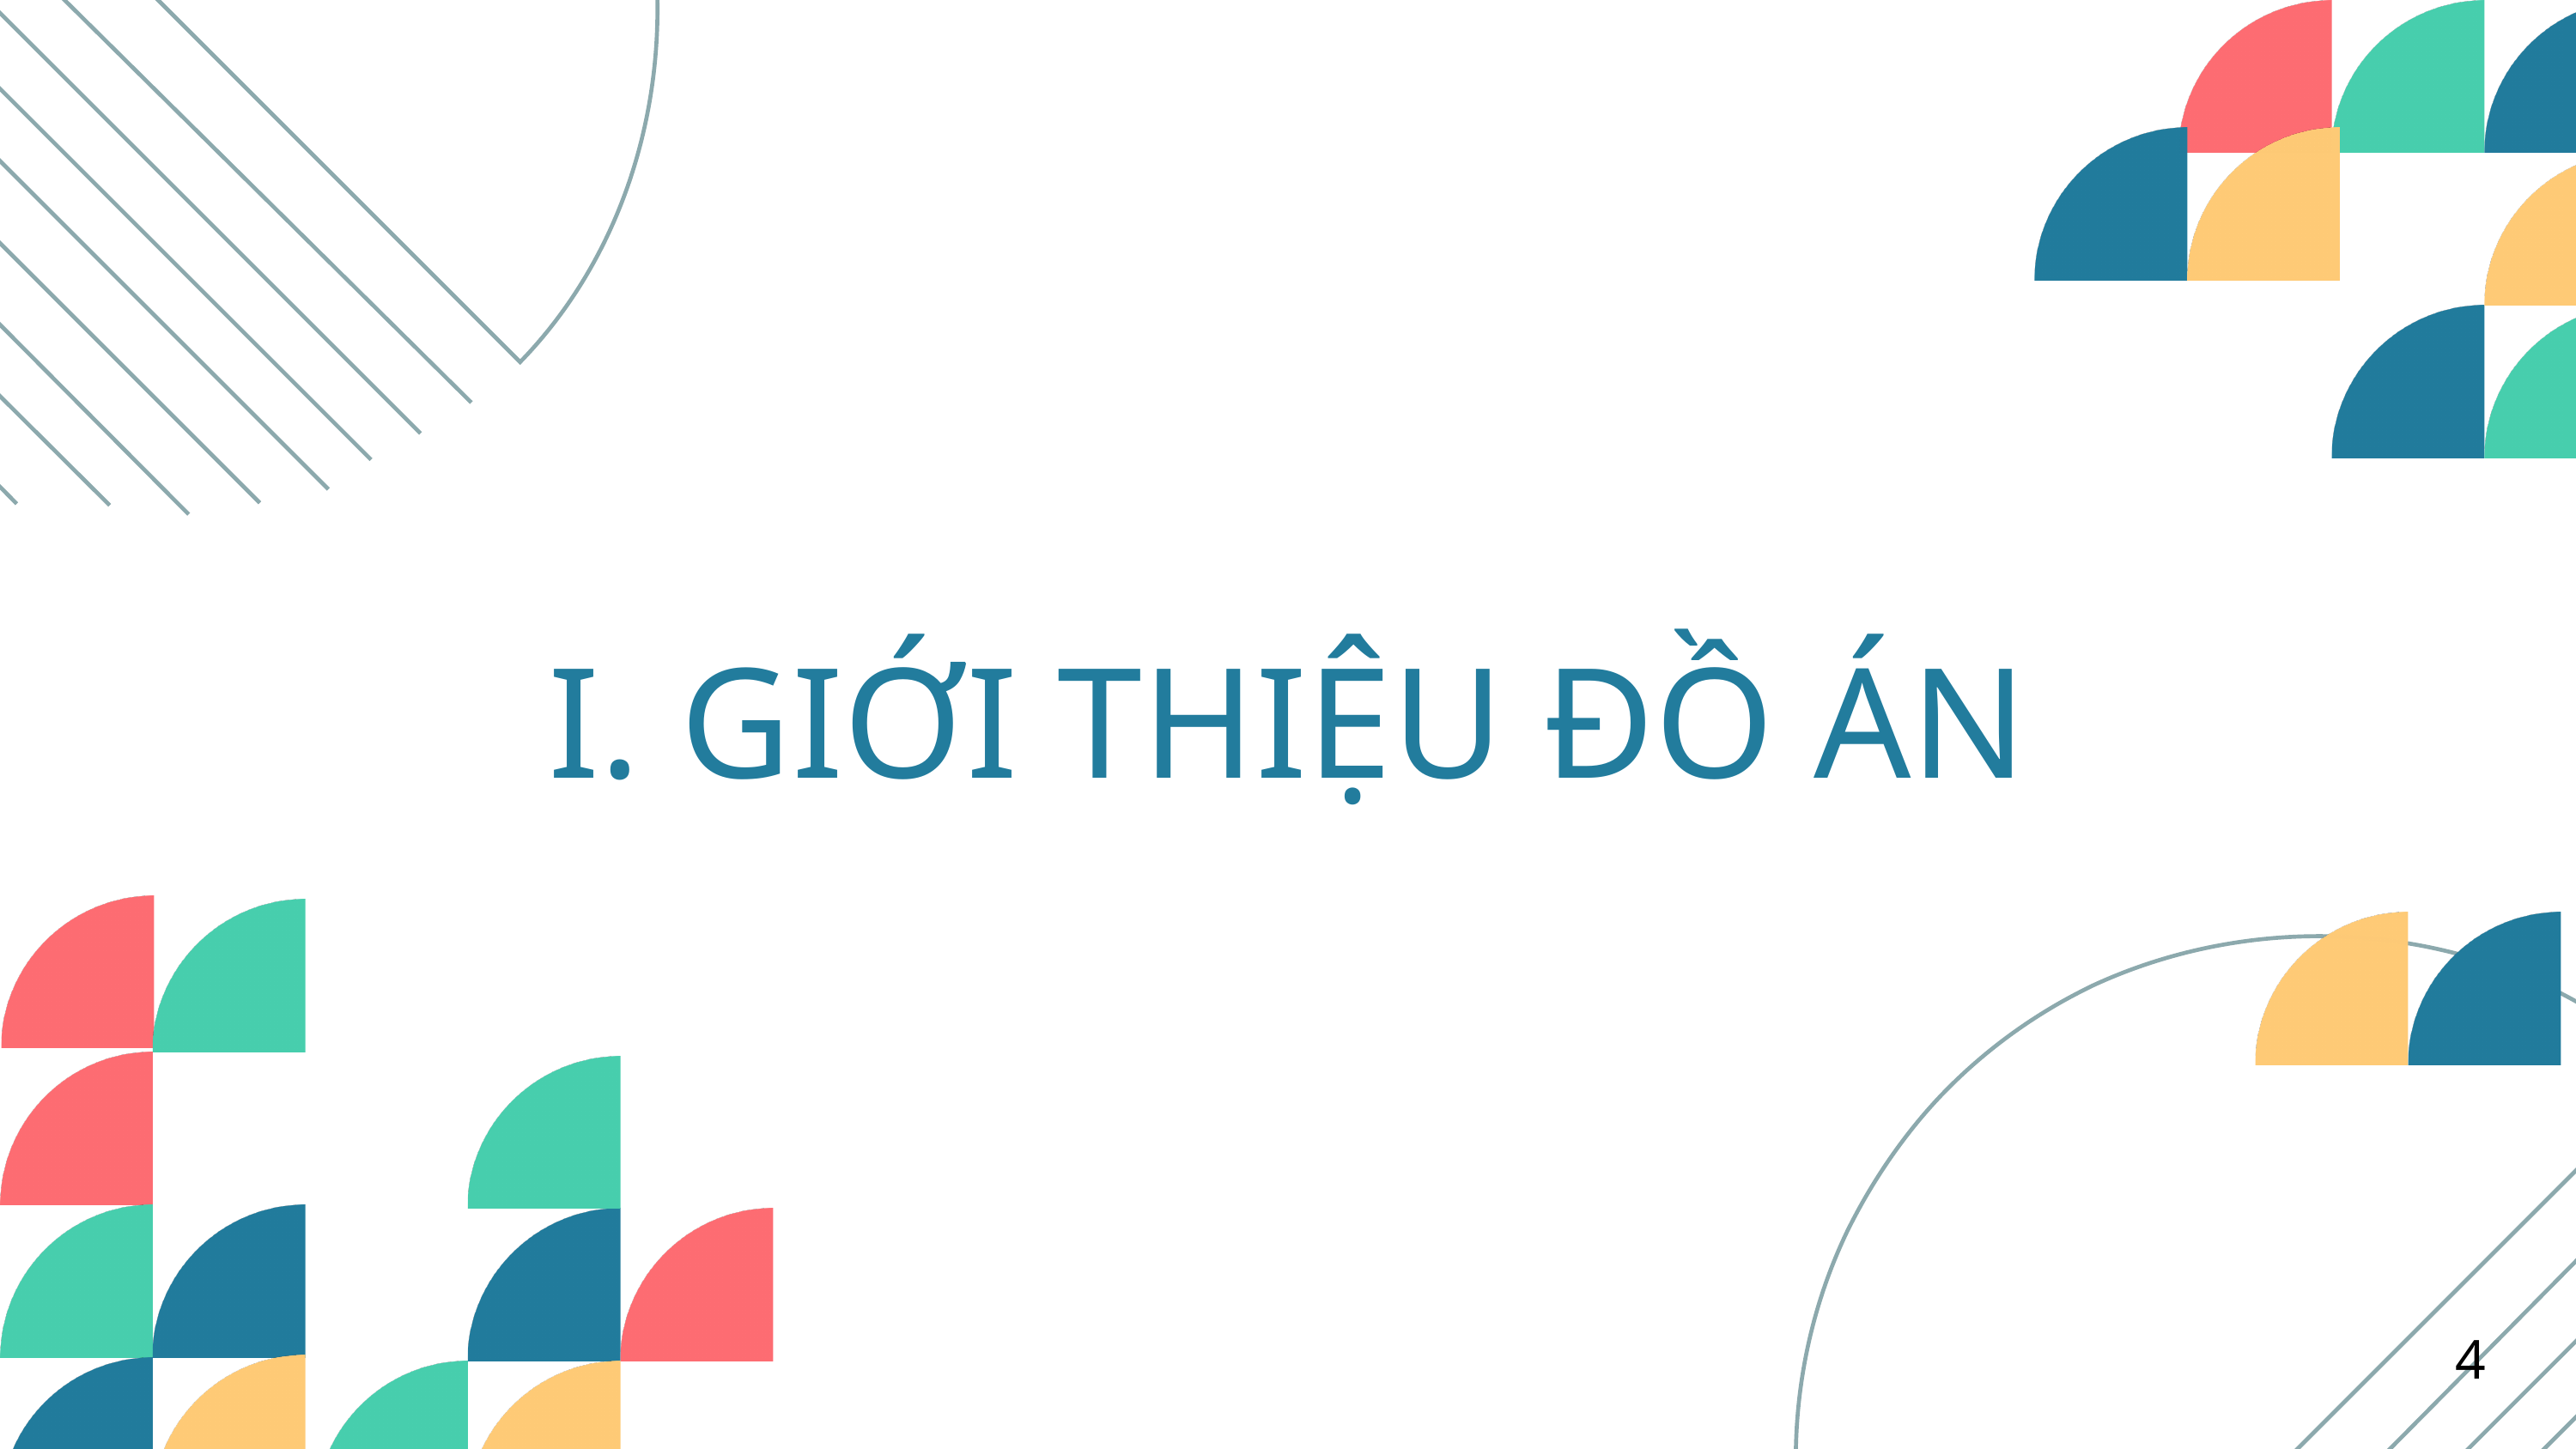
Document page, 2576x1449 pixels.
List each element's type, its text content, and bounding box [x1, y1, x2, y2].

text_box [2178, 0, 2331, 127]
text_box [2484, 305, 2576, 458]
text_box [0, 1357, 153, 1449]
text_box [0, 0, 851, 67]
text_box [2255, 912, 2408, 1012]
text_box [0, 1204, 152, 1357]
text_box [2484, 152, 2576, 305]
text_box [152, 899, 306, 1052]
text_box [0, 1052, 153, 1204]
text_box [2331, 0, 2484, 153]
text_box [2331, 305, 2484, 458]
text_box I. GIỚI THIỆU ĐỒ ÁN [460, 655, 2116, 809]
text_box [2187, 127, 2341, 281]
text_box [2034, 127, 2187, 281]
text_box [467, 1209, 620, 1361]
text_box [152, 1204, 306, 1355]
text_box [620, 1208, 774, 1361]
text_box [2484, 0, 2576, 152]
text_box [467, 1361, 621, 1449]
text_box [152, 1355, 306, 1449]
text_box [467, 1056, 621, 1209]
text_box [1603, 1014, 2576, 1449]
text_box [2408, 912, 2561, 1012]
text_box [315, 1361, 467, 1449]
text_box [1, 895, 155, 1048]
